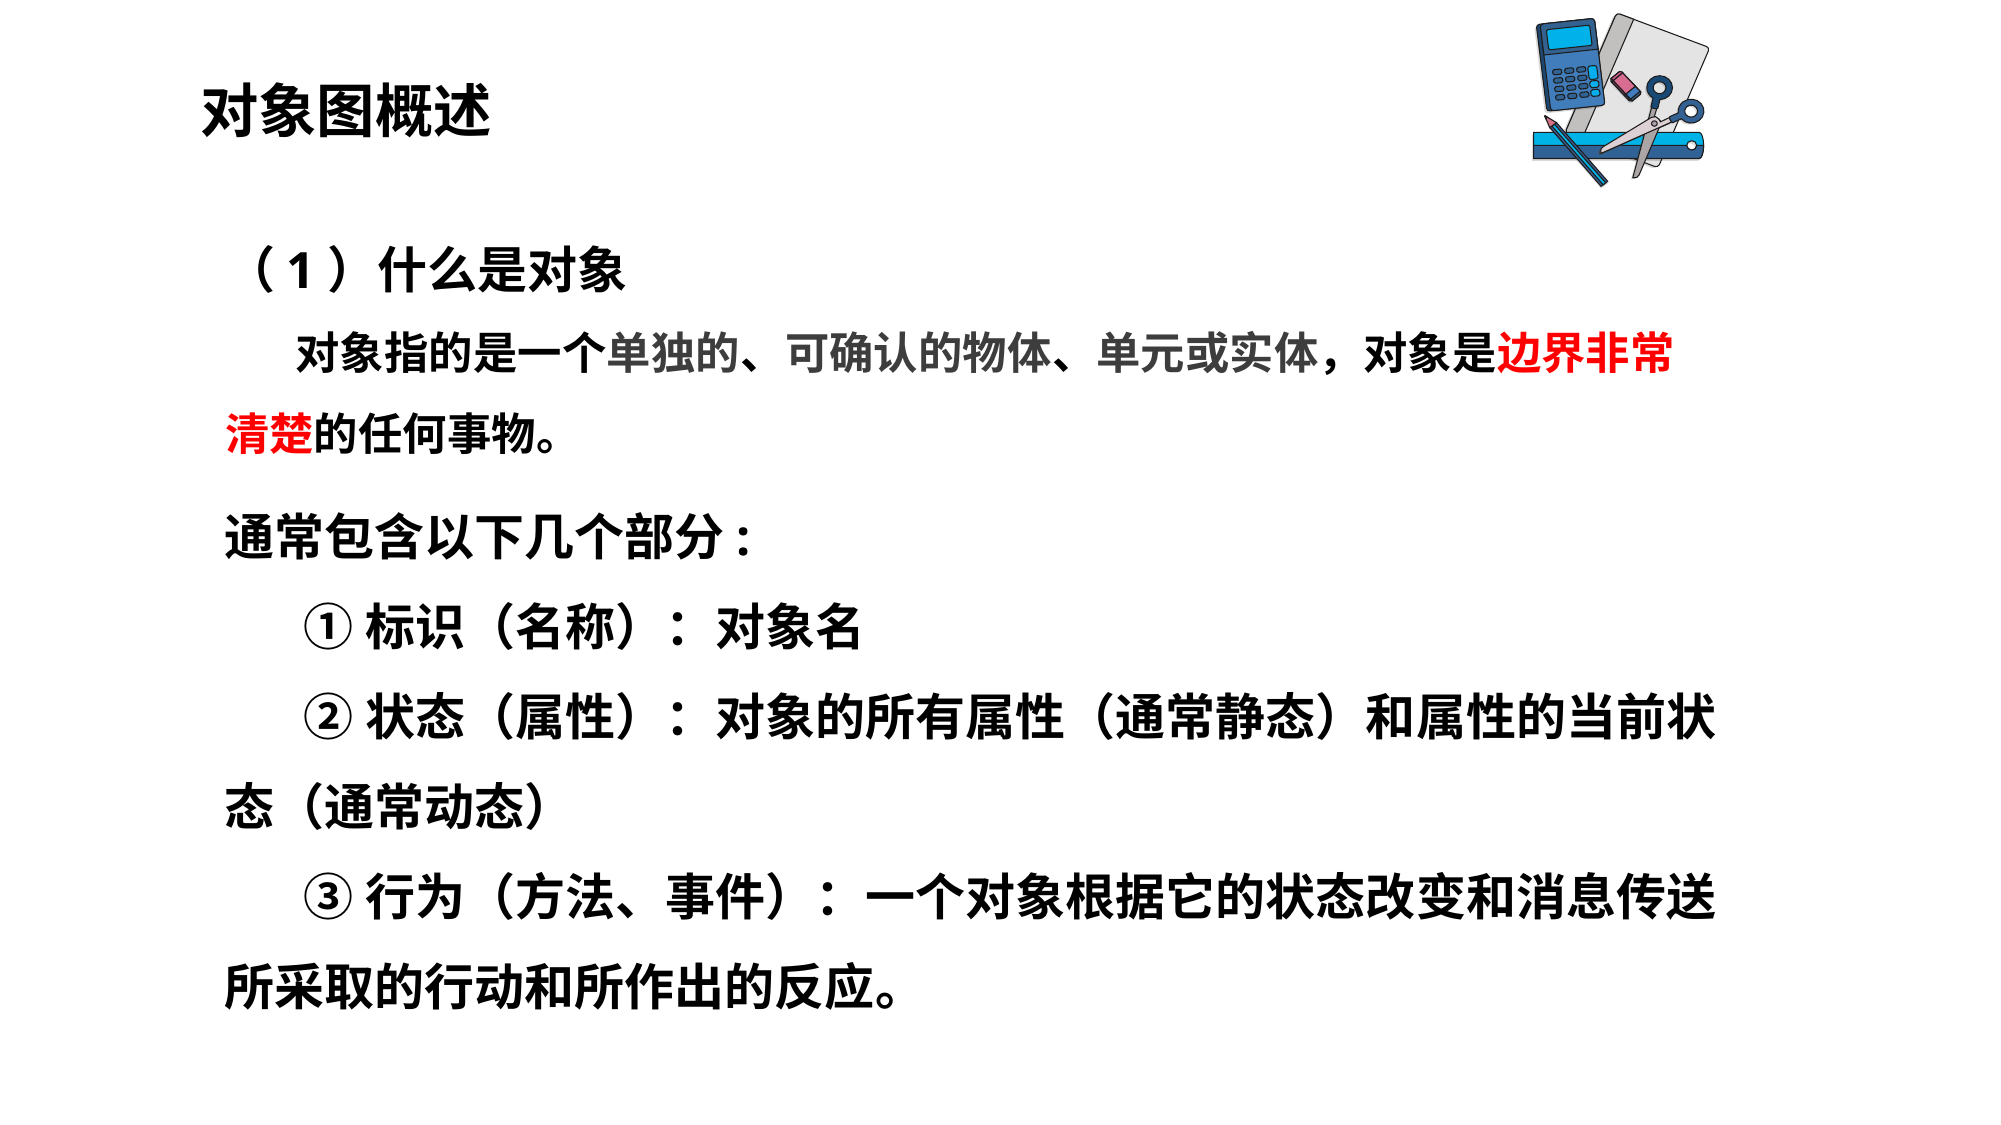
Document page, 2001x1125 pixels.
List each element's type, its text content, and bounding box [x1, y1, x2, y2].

text_box 对象图概述 [200, 74, 607, 145]
text_box 通常包含以下几个部分: ①标识（名称）：对象名 ②状态（属性）：对象的所有属性（通常静态）和属性的当前状态（通常动态） ③行为（方法、事件）：一个对象根据它的状态改变和消息传送所采取的行动和所作出的反应。 [210, 467, 1732, 1023]
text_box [1531, 13, 1710, 189]
text_box （1）什么是对象 对象指的是一个单独的、可确认的物体、单元或实体，对象是边界非常清楚的任何事物。 [210, 201, 1710, 467]
